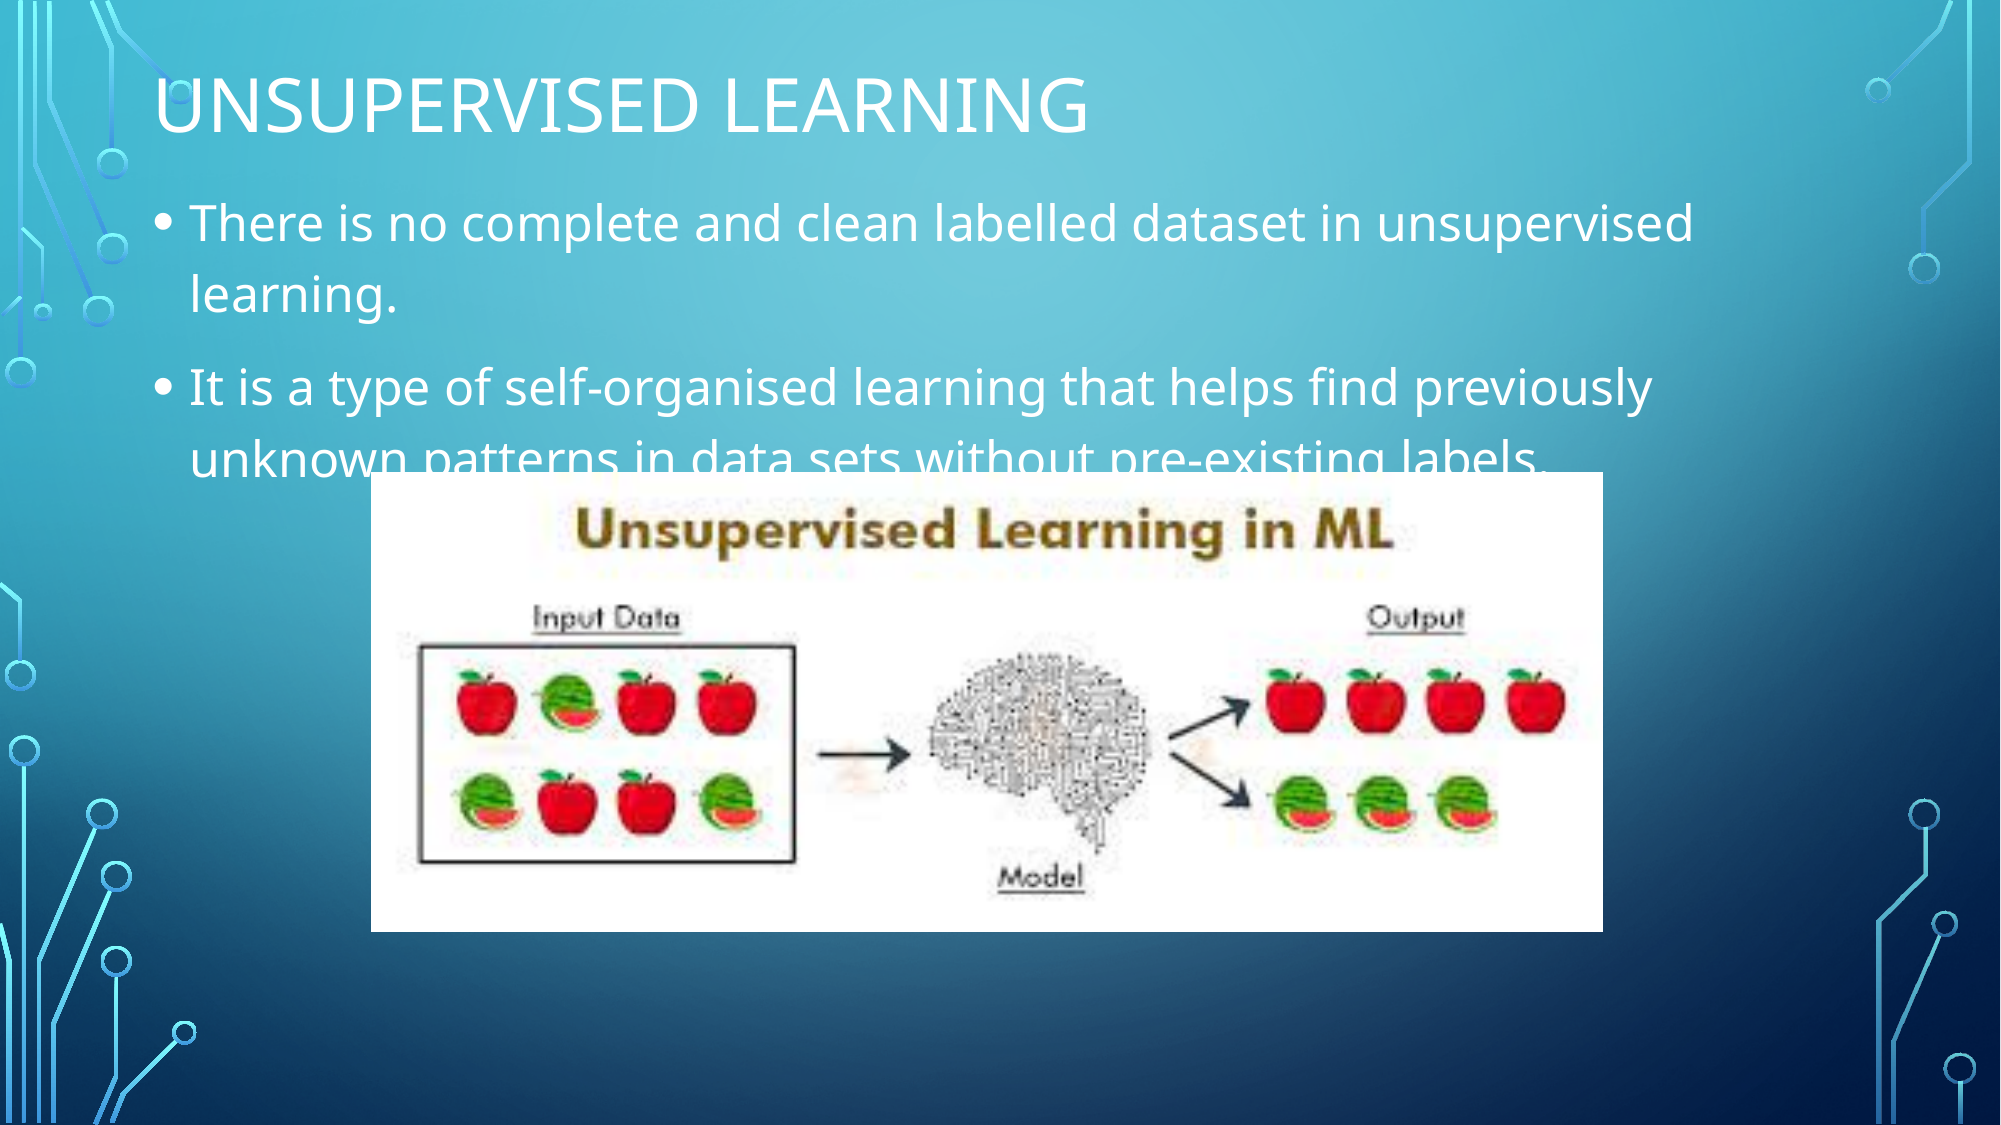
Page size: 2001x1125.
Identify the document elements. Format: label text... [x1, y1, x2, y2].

title Unsupervised Learning [137, 52, 1863, 164]
list There is no complete and clean labelled dataset in unsupervised learning. It is a type of self-organised learning that helps find previously unknown patterns in data sets without pre-existing labels. [137, 171, 1863, 1014]
picture [371, 472, 1603, 933]
